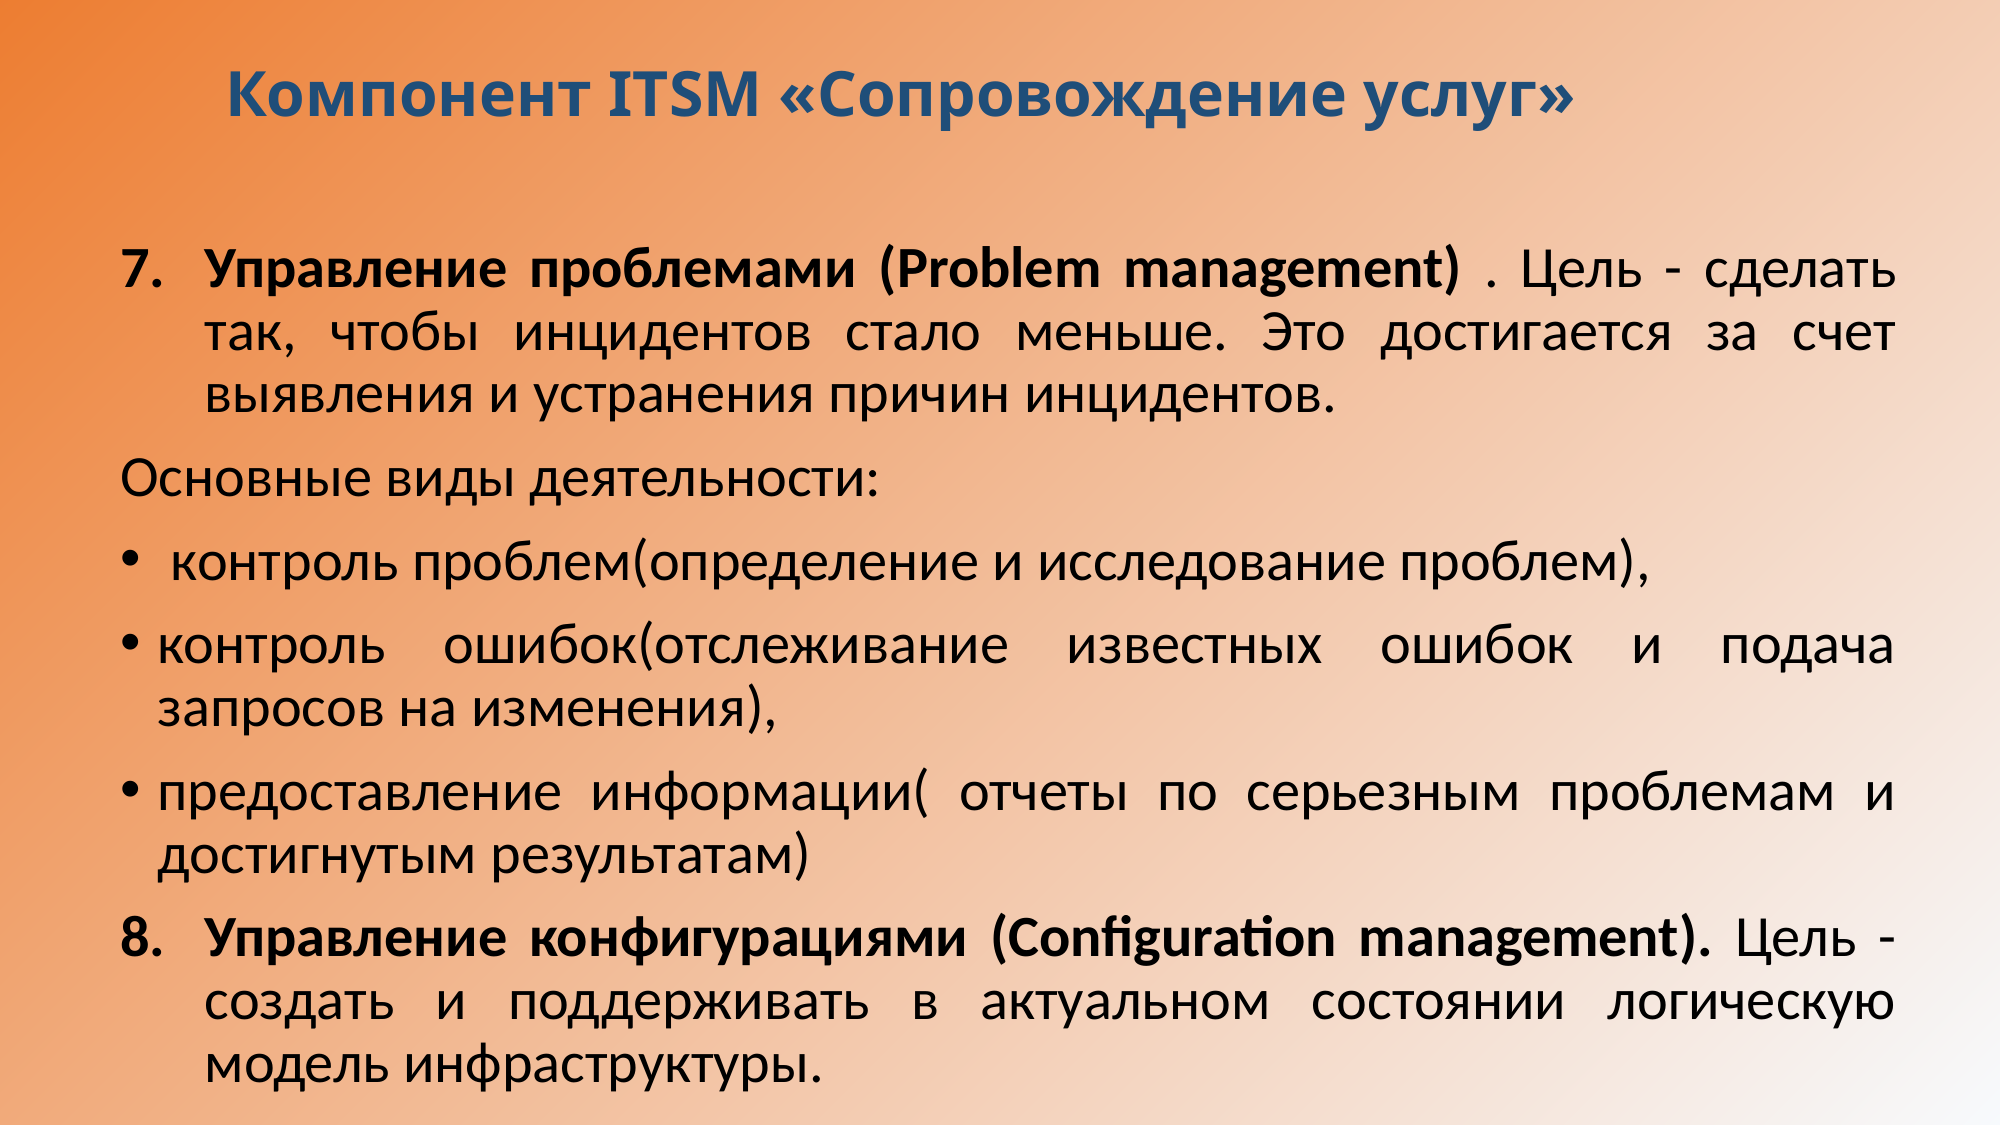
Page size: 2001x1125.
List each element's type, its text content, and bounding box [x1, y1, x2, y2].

text_box Компонент ITSM «Сопровождение услуг» [210, 37, 1728, 156]
list Управление проблемами (Problem management) . Цель - сделать так, чтобы инцидентов стало меньше. Это достигается за счет выявления и устранения причин инцидентов. Основные виды деятельности: контроль проблем(определение и исследование проблем), контроль ошибок(отслеживание известных ошибок и подача запросов на изменения), предоставление информации( отчеты по серьезным проблемам и достигнутым результатам) Управление конфигурациями (Configuration management). Цель - создать и поддерживать в актуальном состоянии логическую модель инфраструктуры. [105, 229, 1912, 1103]
